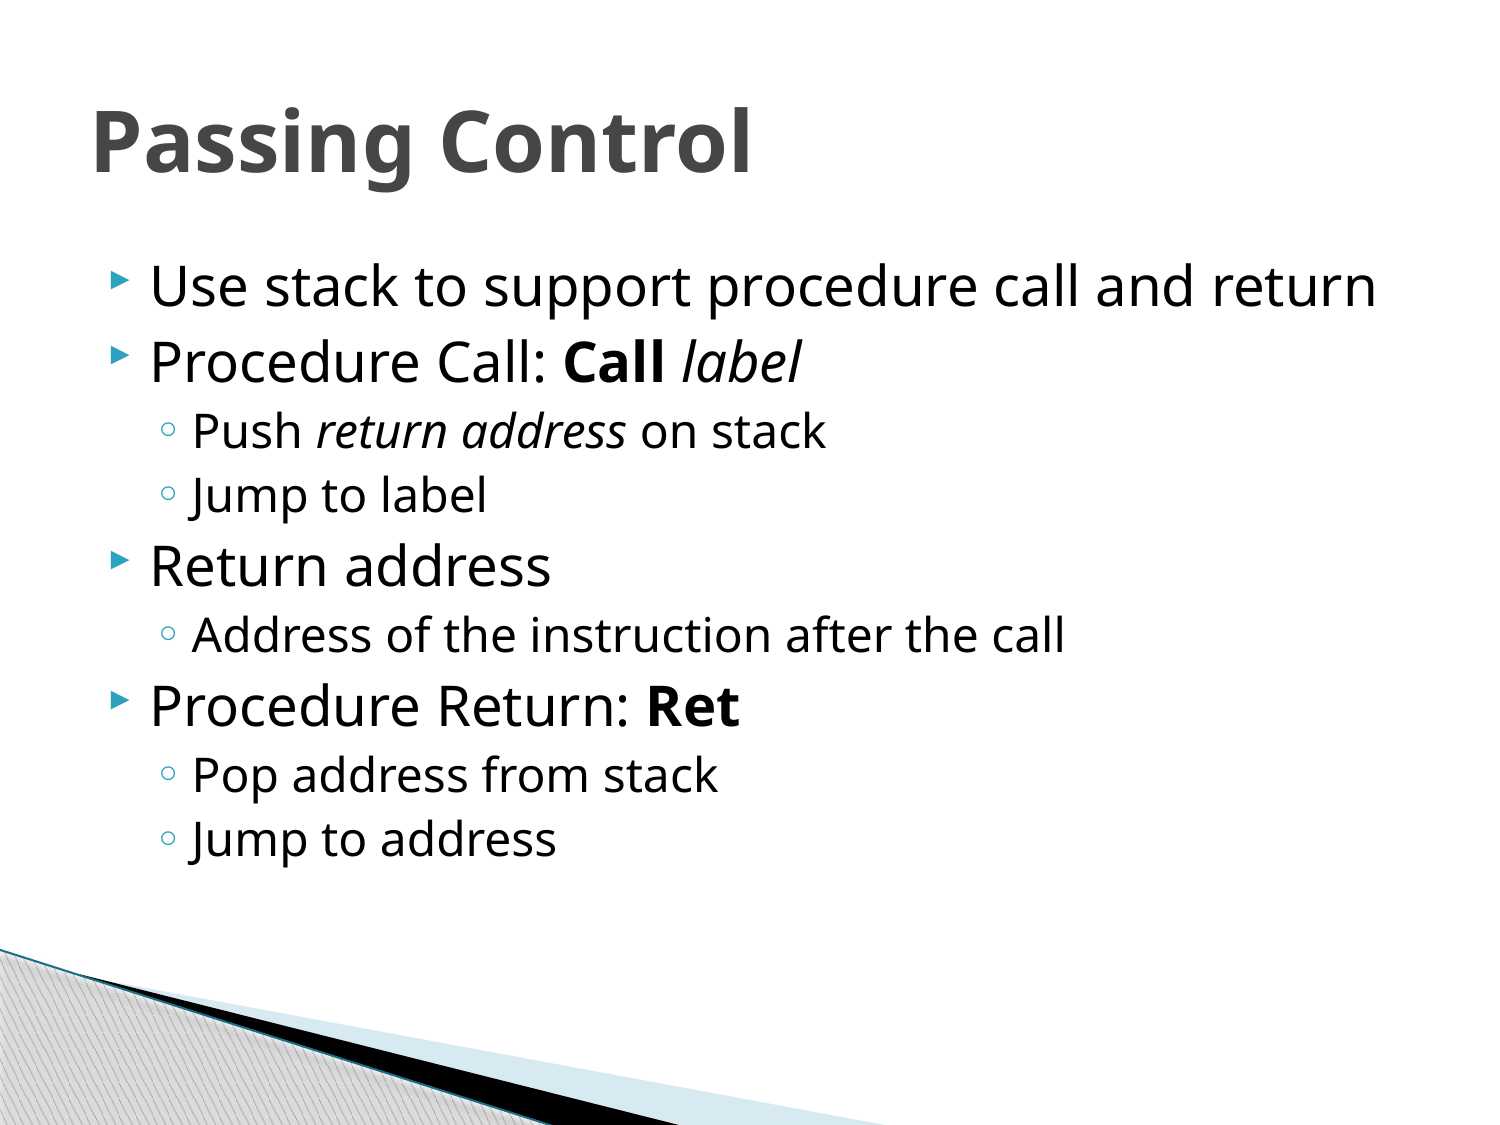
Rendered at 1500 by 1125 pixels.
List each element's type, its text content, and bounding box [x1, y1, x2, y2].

title Passing Control [75, 45, 1425, 233]
list Use stack to support procedure call and return Procedure Call: Call label Push return address on stack Jump to label Return address Address of the instruction after the call Procedure Return: Ret Pop address from stack Jump to address [75, 243, 1425, 986]
